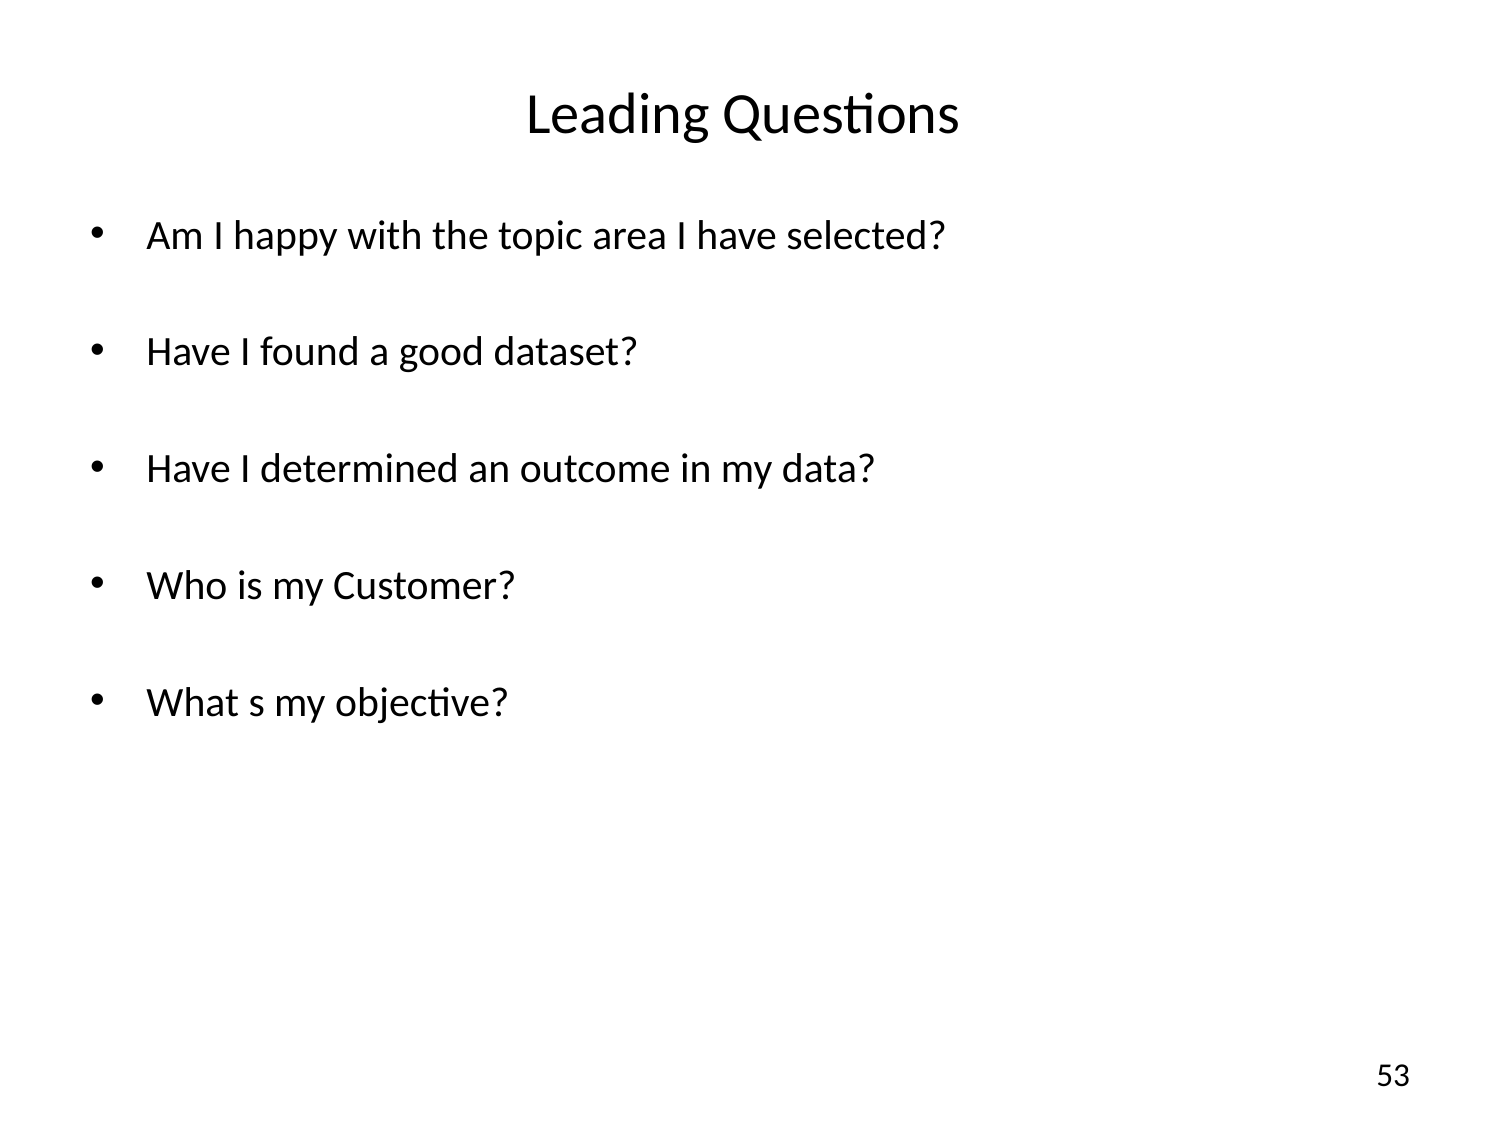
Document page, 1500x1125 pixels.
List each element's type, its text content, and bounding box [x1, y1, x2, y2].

list Am I happy with the topic area I have selected? Have I found a good dataset? Have I determined an outcome in my data? Who is my Customer? What s my objective? [75, 200, 1425, 1005]
title Leading Questions [75, 45, 1425, 175]
slide_number 53 [1074, 1042, 1425, 1103]
